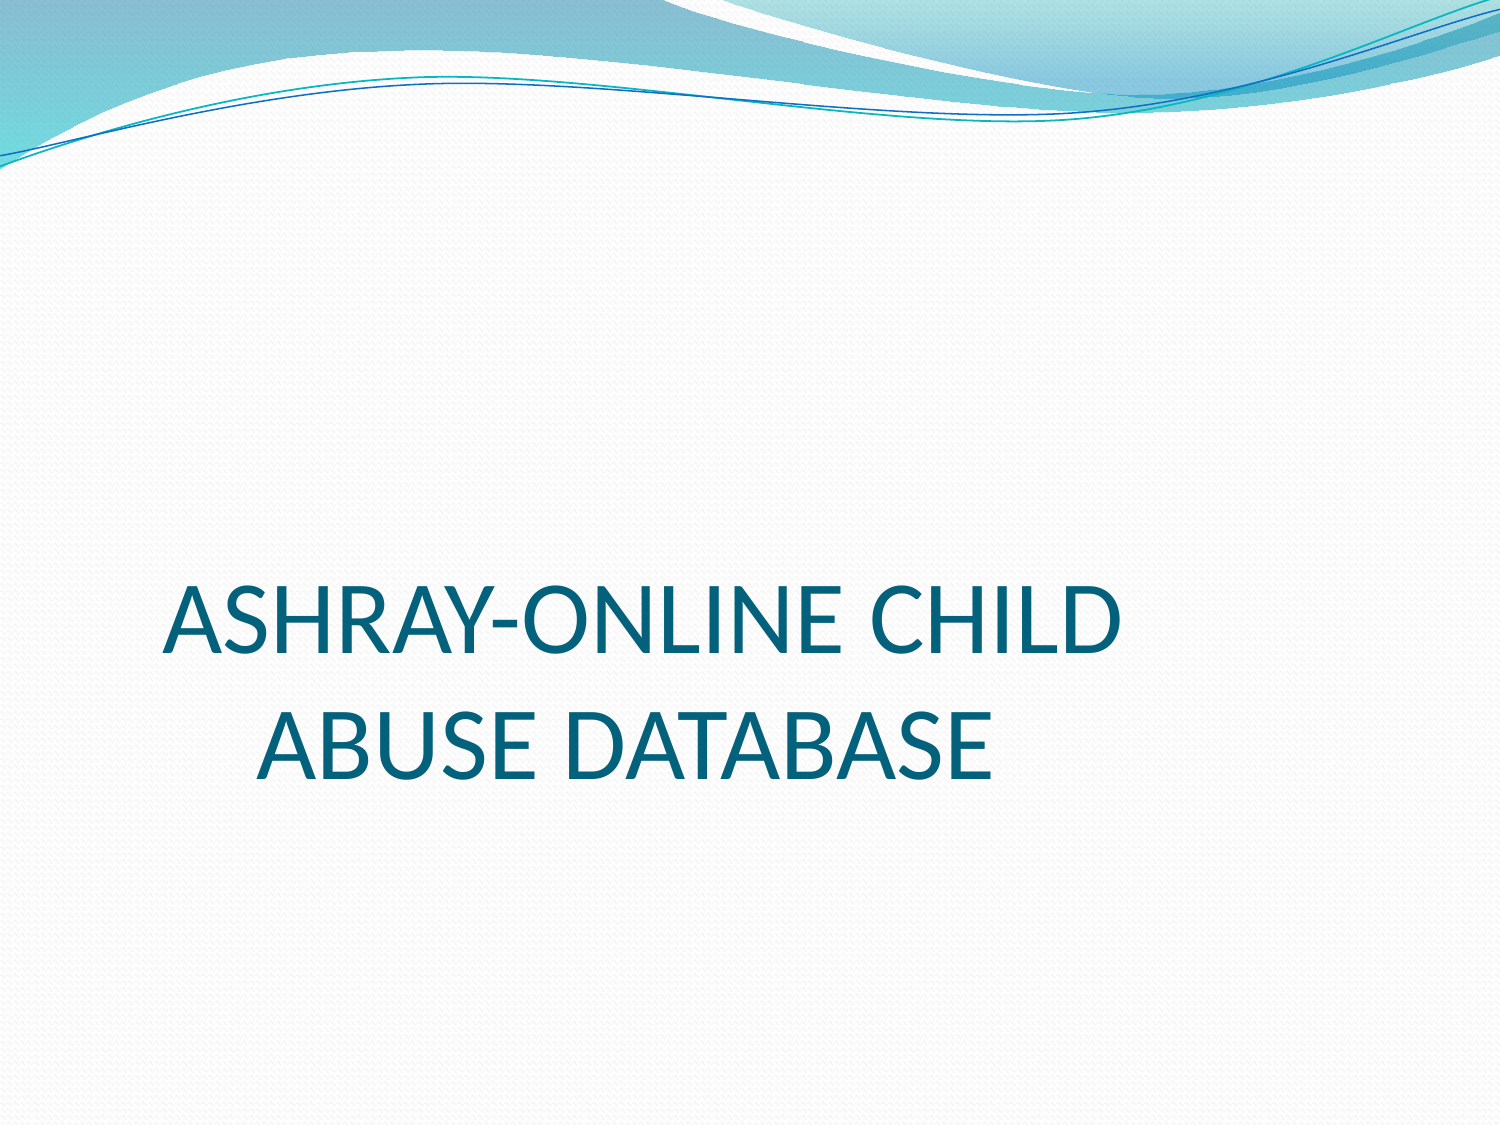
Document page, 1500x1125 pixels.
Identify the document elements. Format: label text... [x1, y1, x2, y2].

title ASHRAY-ONLINE CHILD ABUSE DATABASE [162, 115, 1438, 800]
